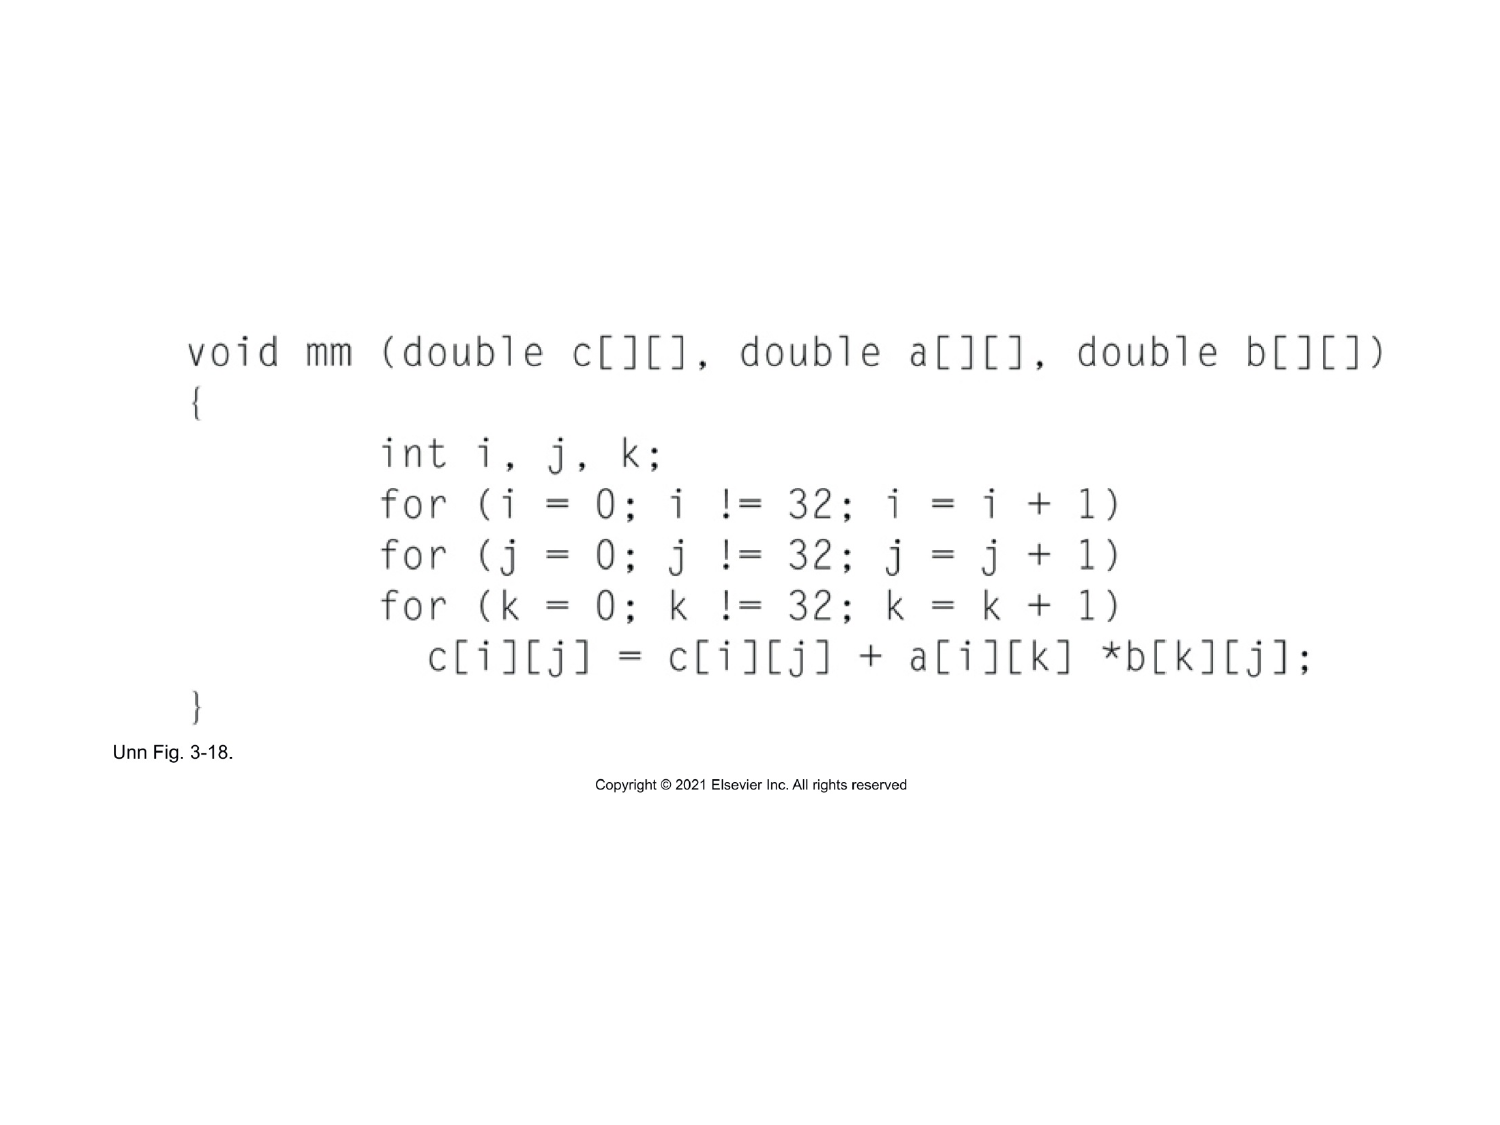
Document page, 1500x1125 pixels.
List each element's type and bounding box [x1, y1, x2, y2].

picture [112, 331, 1388, 794]
